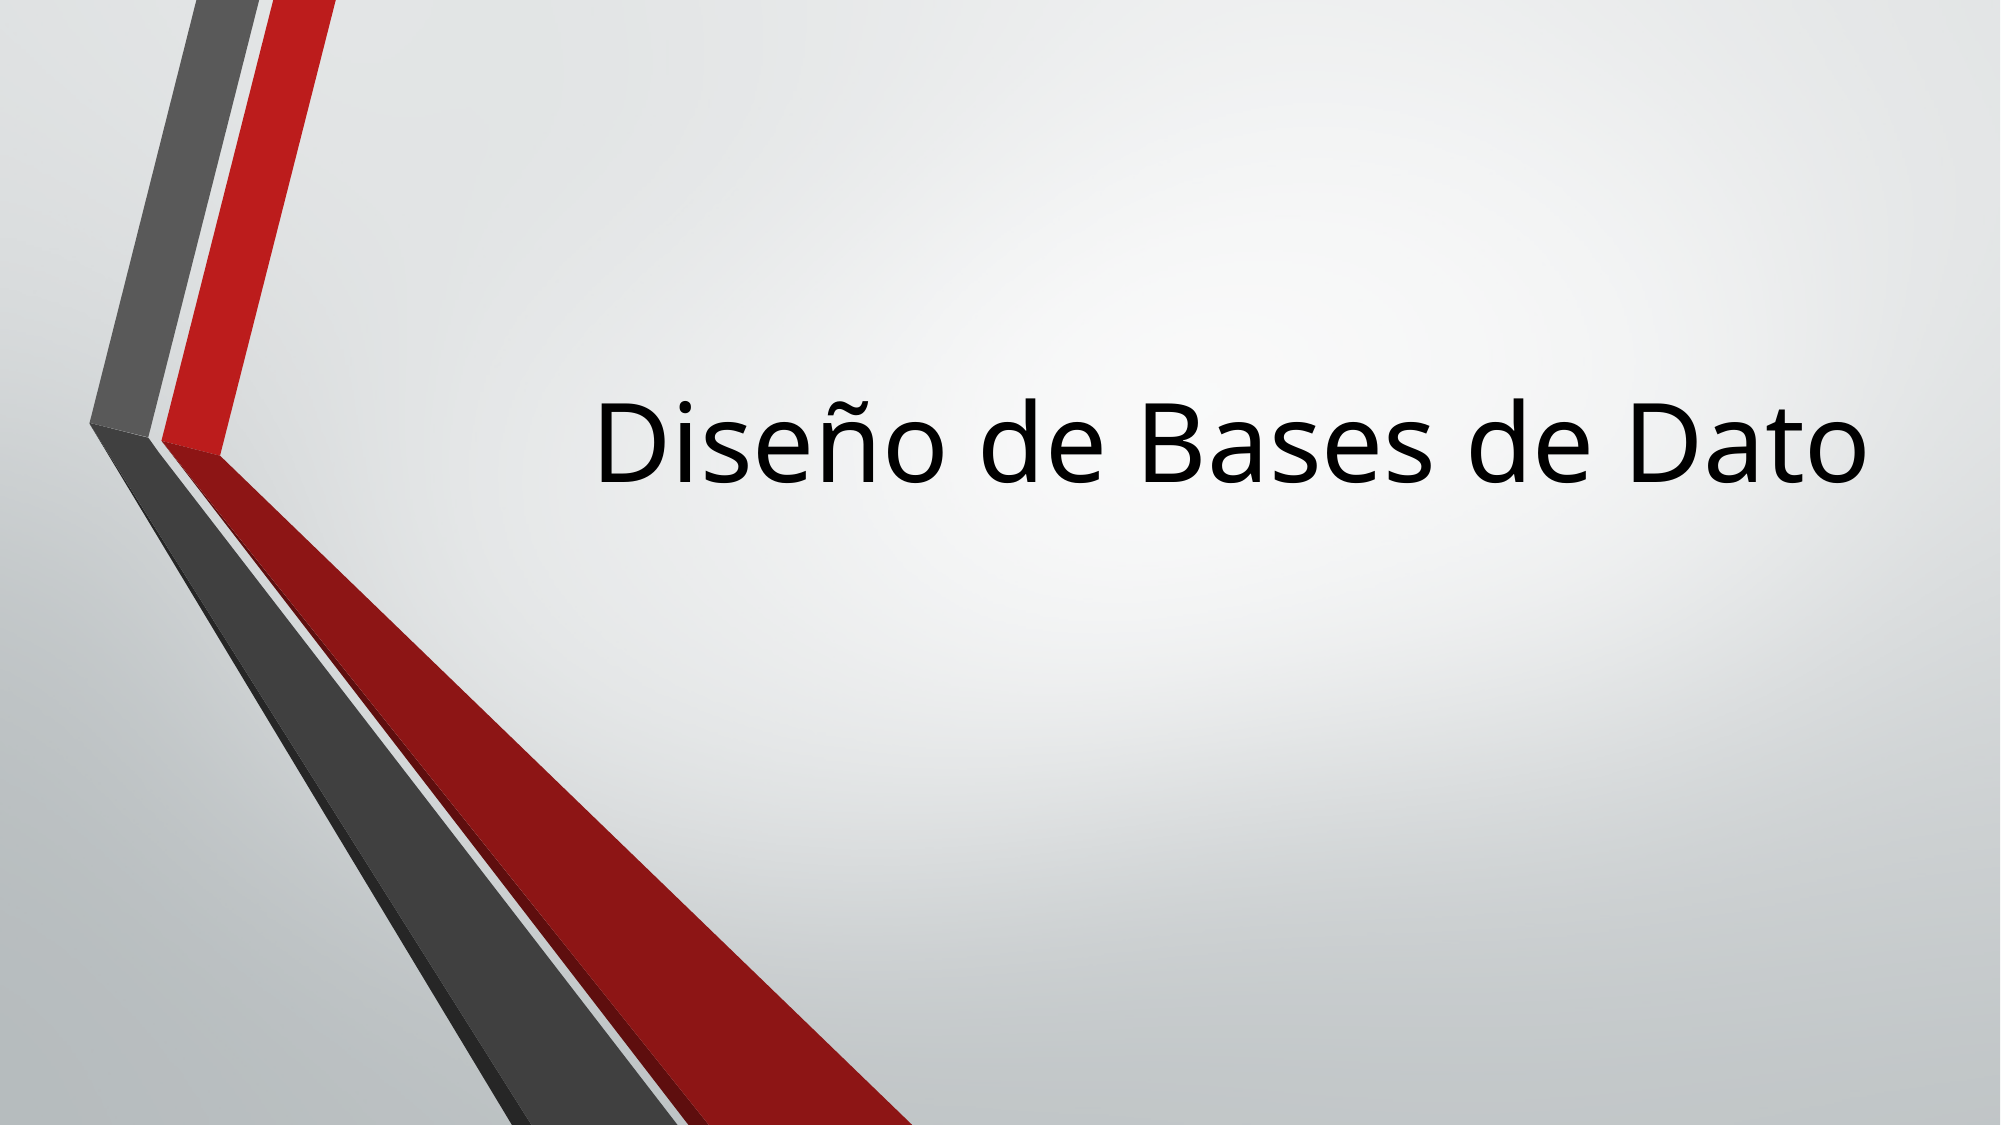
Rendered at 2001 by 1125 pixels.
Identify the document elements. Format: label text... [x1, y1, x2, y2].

title Diseño de Bases de Dato [424, 273, 1888, 645]
